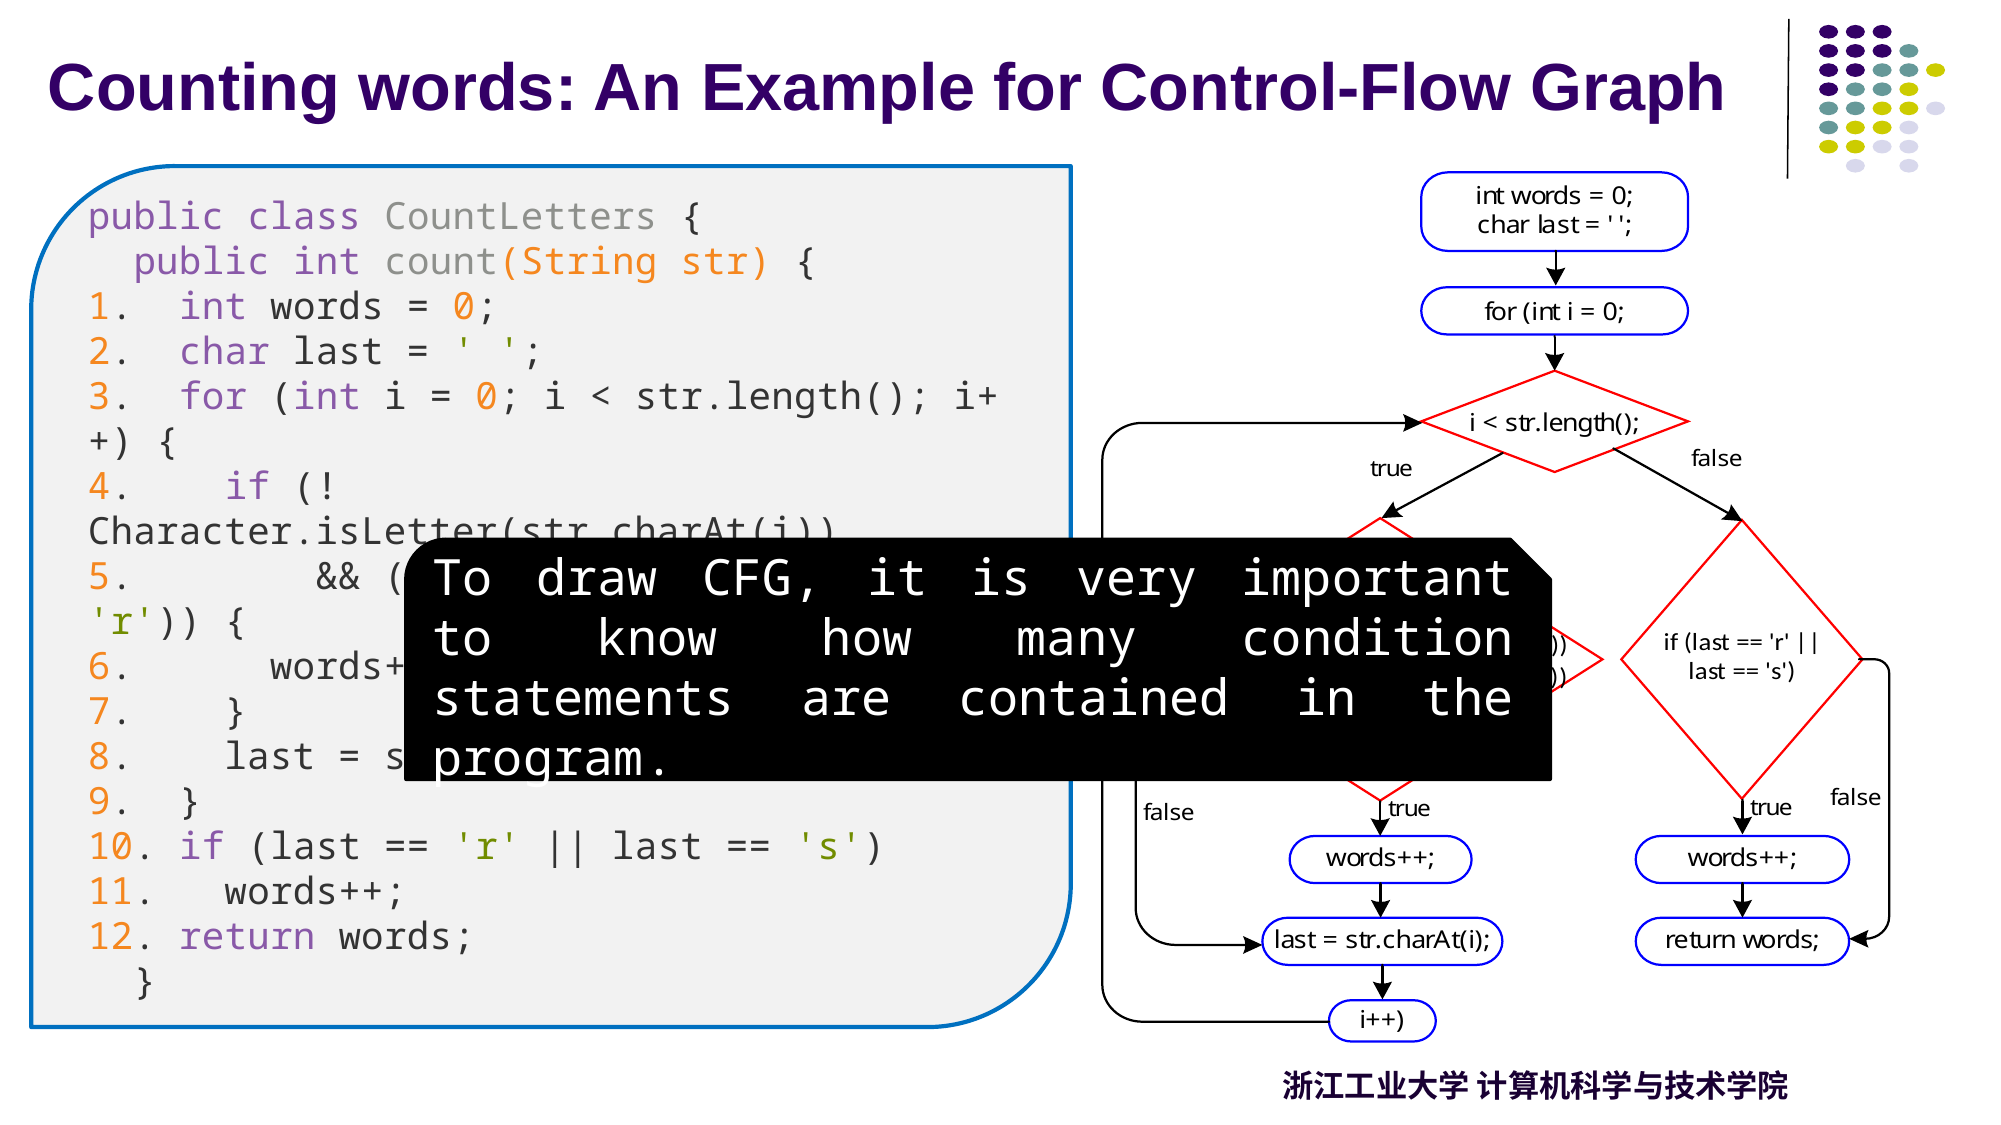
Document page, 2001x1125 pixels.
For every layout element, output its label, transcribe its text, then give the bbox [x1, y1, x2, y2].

picture [1097, 167, 1894, 1047]
text_box public class CountLetters { public int count(String str) { 1. int words = 0; 2. char last = ' '; 3. for (int i = 0; i < str.length(); i++) { 4. if (!Character.isLetter(str.charAt(i)) 5. && (last == 's' || last == 'r')) { 6. words++; 7. } 8. last = str.charAt(i); 9. } 10. if (last == 'r' || last == 's') 11. words++; 12. return words; } [29, 163, 1073, 1030]
title Counting words: An Example for Control-Flow Graph [32, 11, 1772, 131]
text_box To draw CFG, it is very important to know how many condition statements are contained in the program. [404, 537, 1092, 782]
